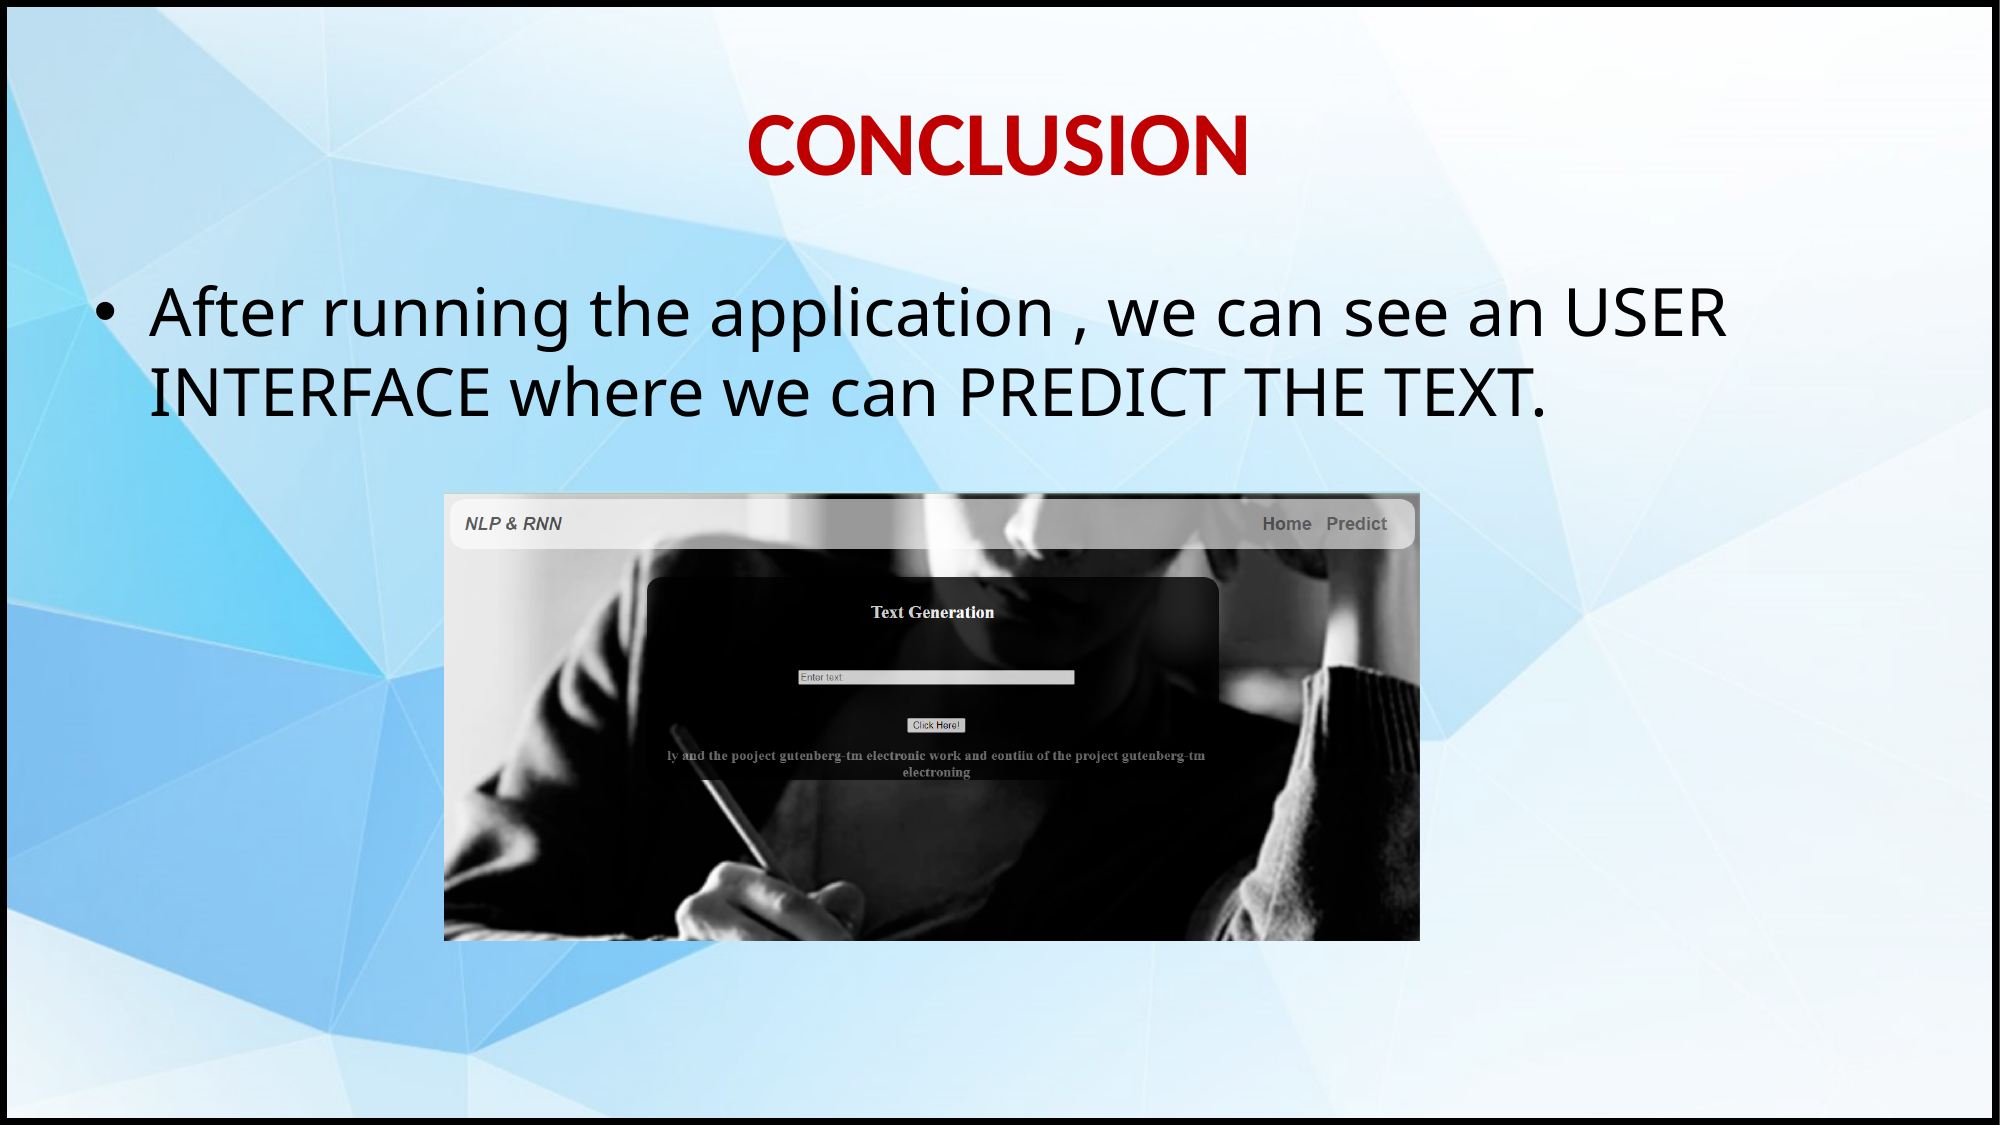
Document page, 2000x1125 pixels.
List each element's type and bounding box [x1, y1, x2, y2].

picture [444, 491, 1420, 941]
text_box [0, 0, 2000, 1125]
